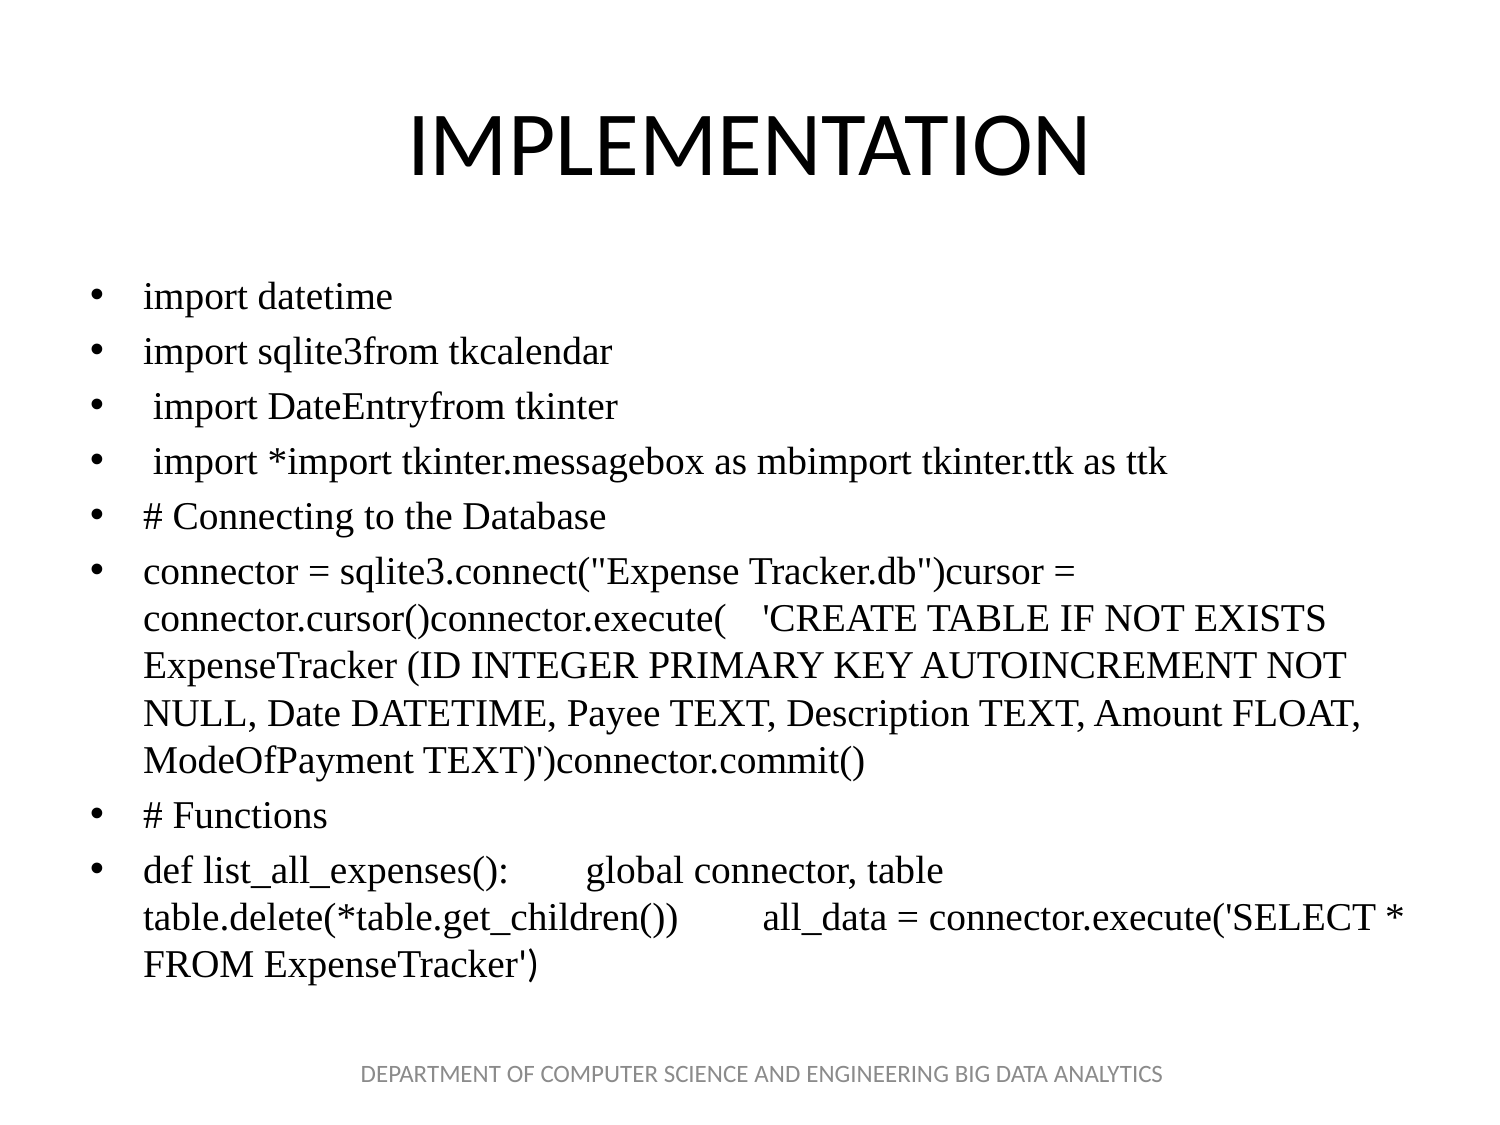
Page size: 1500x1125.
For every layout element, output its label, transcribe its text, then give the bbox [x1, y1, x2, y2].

list import datetime import sqlite3from tkcalendar import DateEntryfrom tkinter import *import tkinter.messagebox as mbimport tkinter.ttk as ttk # Connecting to the Database connector = sqlite3.connect("Expense Tracker.db")cursor = connector.cursor()connector.execute( 'CREATE TABLE IF NOT EXISTS ExpenseTracker (ID INTEGER PRIMARY KEY AUTOINCREMENT NOT NULL, Date DATETIME, Payee TEXT, Description TEXT, Amount FLOAT, ModeOfPayment TEXT)')connector.commit() # Functions def list_all_expenses(): global connector, table table.delete(*table.get_children()) all_data = connector.execute('SELECT * FROM ExpenseTracker') [75, 262, 1425, 1005]
title IMPLEMENTATION [75, 45, 1425, 233]
footer DEPARTMENT OF COMPUTER SCIENCE AND ENGINEERING BIG DATA ANALYTICS [324, 1042, 1200, 1103]
